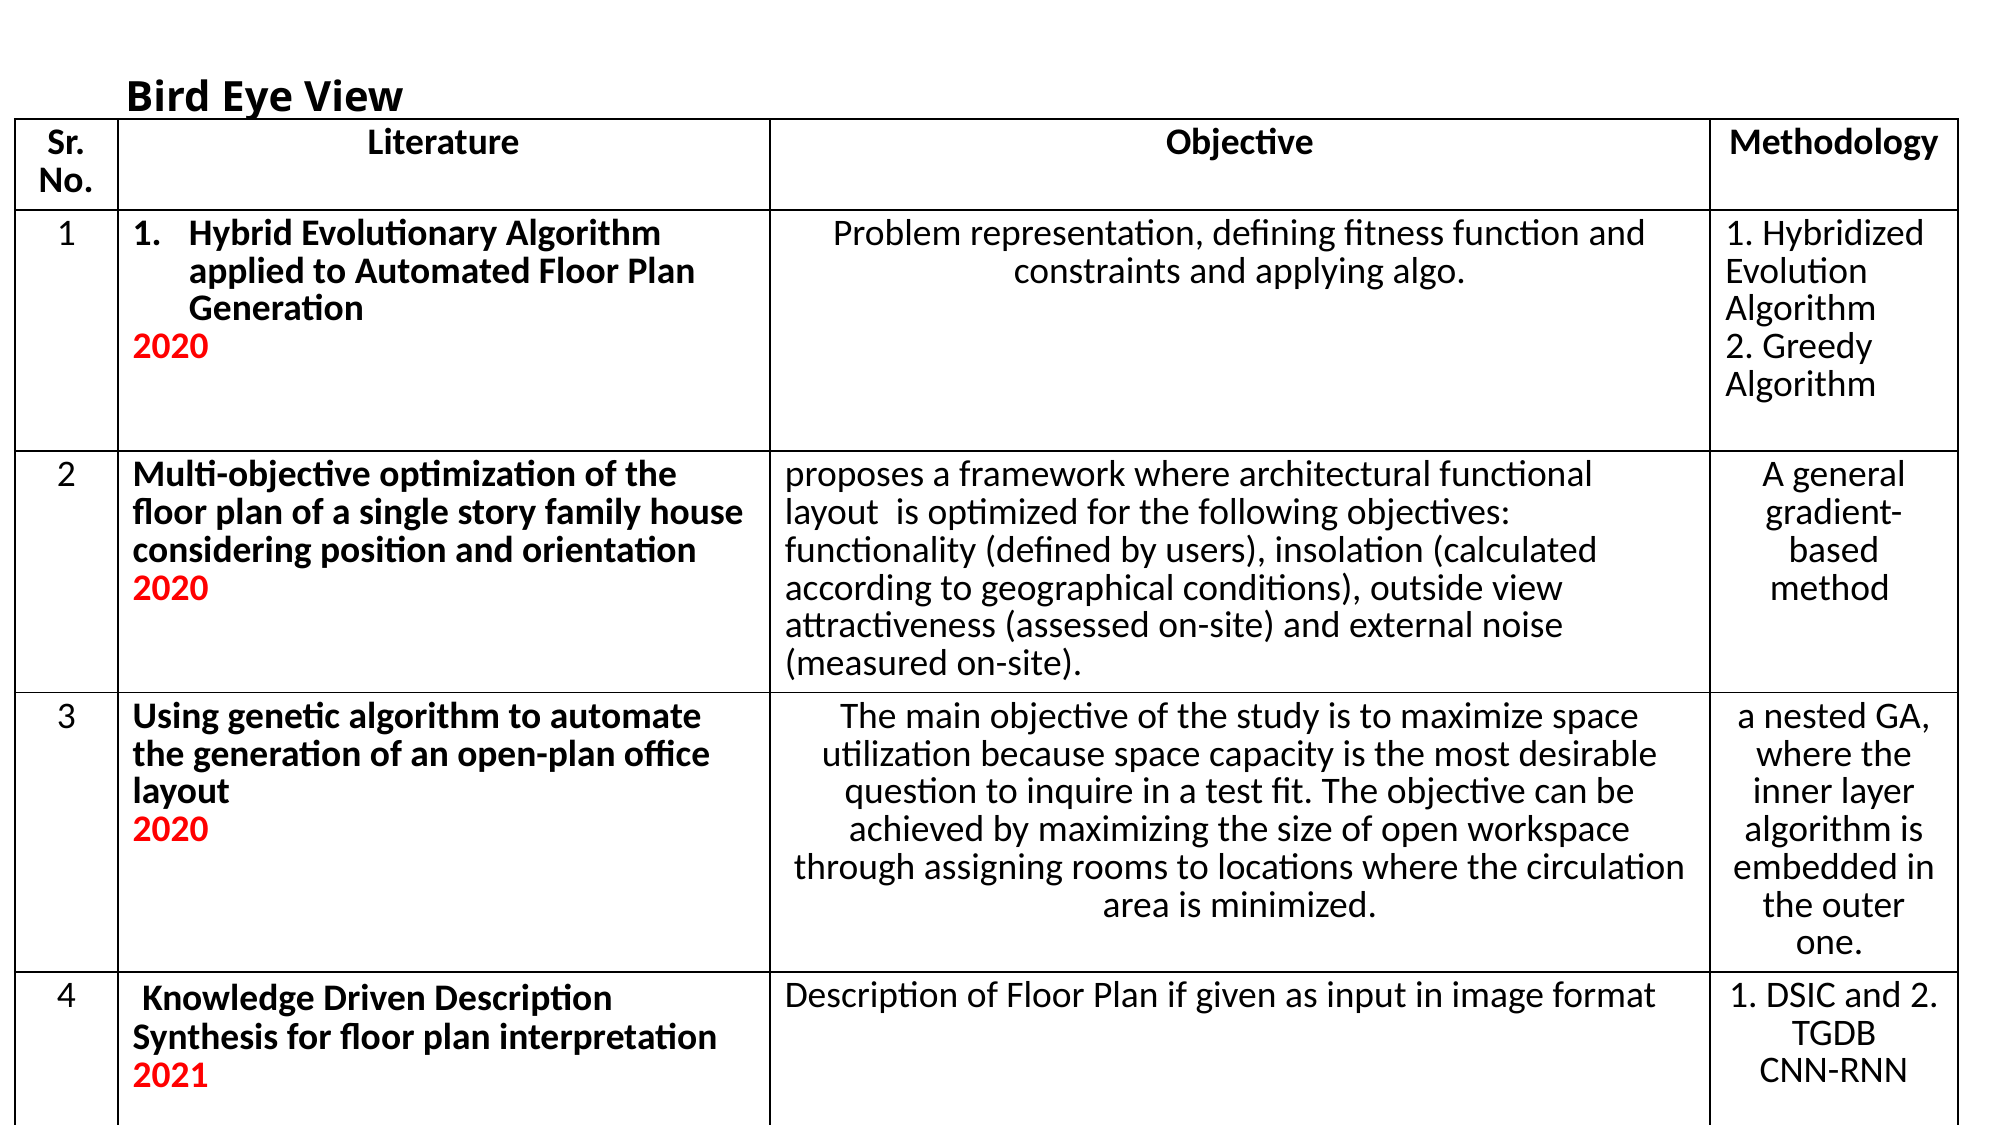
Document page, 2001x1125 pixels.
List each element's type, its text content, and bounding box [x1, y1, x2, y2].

table_header Literature [119, 120, 769, 209]
table_cell Description of Floor Plan if given as input in image format [771, 973, 1709, 1125]
table_cell 2 [16, 452, 117, 692]
table_cell Using genetic algorithm to automate the generation of an open-plan office layout 2020 [119, 693, 769, 971]
table_cell Hybrid Evolutionary Algorithm applied to Automated Floor Plan Generation 2020 [119, 211, 769, 450]
table_cell Knowledge Driven Description Synthesis for floor plan interpretation 2021 [119, 973, 769, 1125]
table_cell The main objective of the study is to maximize space utilization because space capacity is the most desirable question to inquire in a test fit. The objective can be achieved by maximizing the size of open workspace through assigning rooms to locations where the circulation area is minimized. [771, 693, 1709, 971]
table_cell Problem representation, defining fitness function and constraints and applying algo. [771, 211, 1709, 450]
title Bird Eye View [110, 59, 1863, 118]
table_cell 1. Hybridized Evolution Algorithm 2. Greedy Algorithm [1711, 211, 1957, 450]
table_cell 1. DSIC and 2. TGDB CNN-RNN [1711, 973, 1957, 1125]
table_cell proposes a framework where architectural functional layout is optimized for the following objectives: functionality (defined by users), insolation (calculated according to geographical conditions), outside view attractiveness (assessed on-site) and external noise (measured on-site). [771, 452, 1709, 692]
table_cell 3 [16, 693, 117, 971]
table_header Objective [771, 120, 1709, 209]
table_cell A general gradient-based method [1711, 452, 1957, 692]
table_cell Multi-objective optimization of the floor plan of a single story family house considering position and orientation 2020 [119, 452, 769, 692]
table_header Methodology [1711, 120, 1957, 209]
table_cell 4 [16, 973, 117, 1125]
table_cell 1 [16, 211, 117, 450]
table_header Sr. No. [16, 120, 117, 209]
table_cell a nested GA, where the inner layer algorithm is embedded in the outer one. [1711, 693, 1957, 971]
